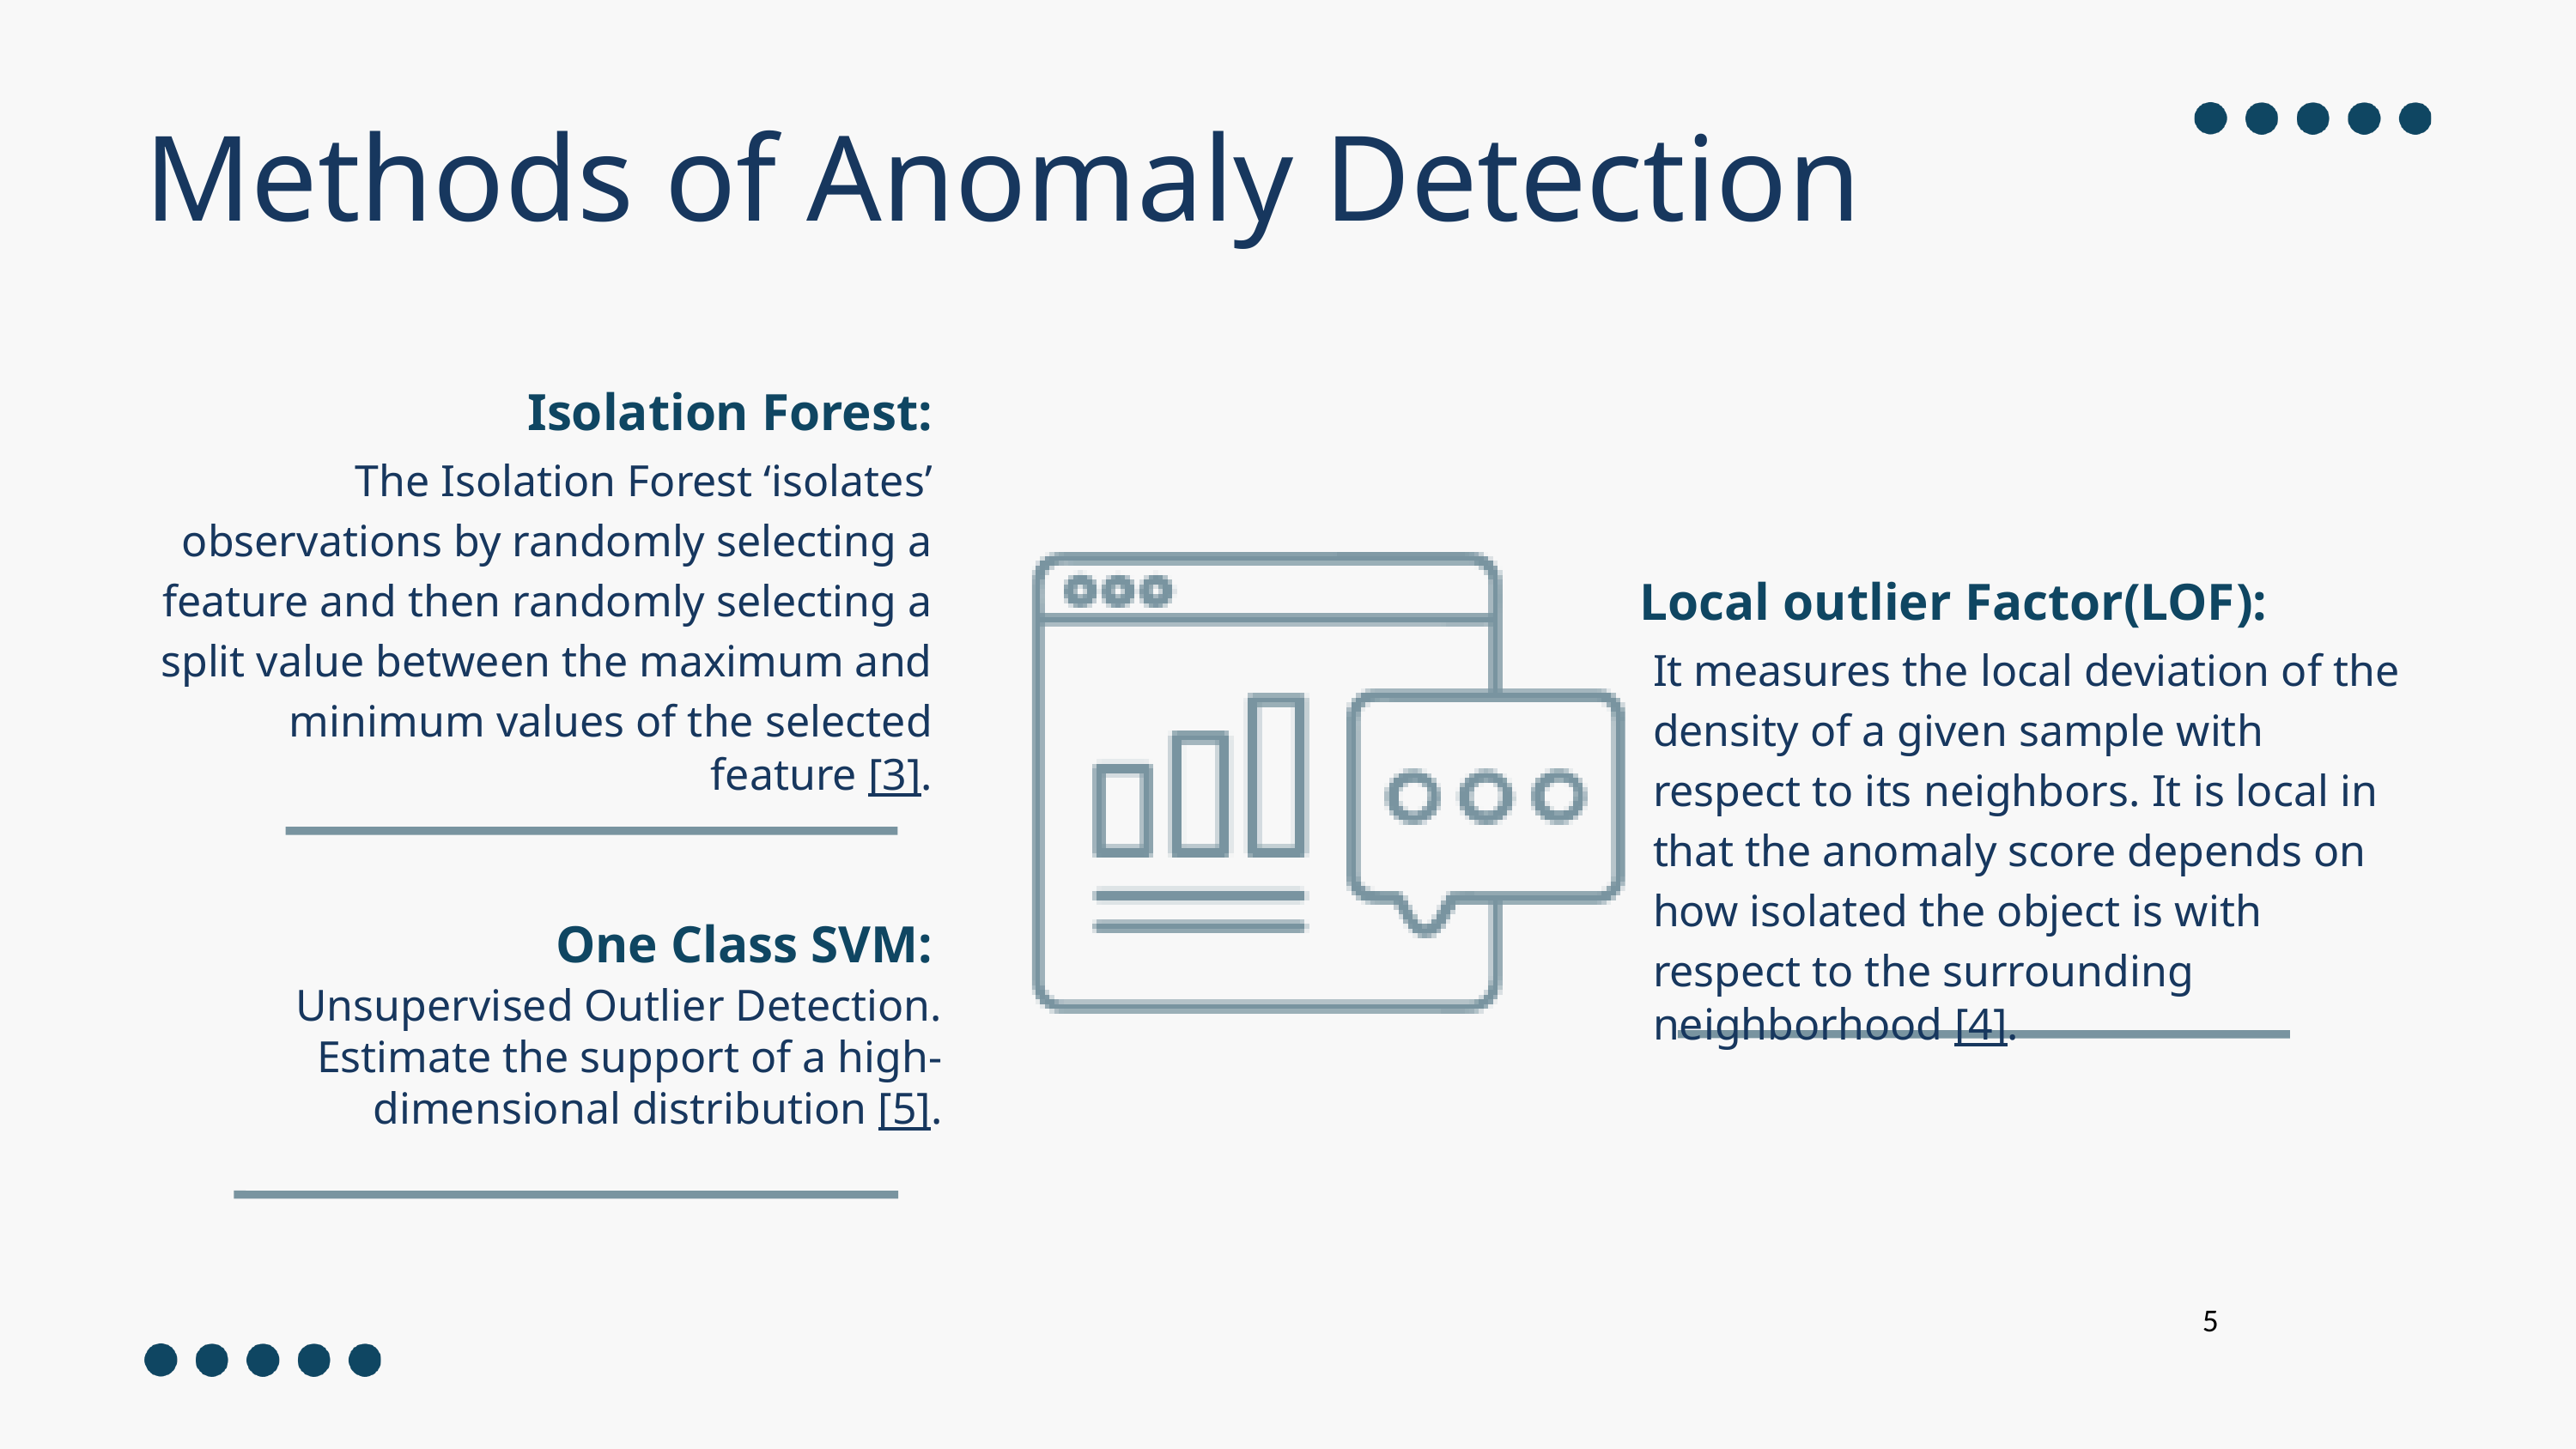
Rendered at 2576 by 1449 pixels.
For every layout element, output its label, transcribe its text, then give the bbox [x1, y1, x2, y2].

text_box The Isolation Forest ‘isolates’ observations by randomly selecting a feature and then randomly selecting a split value between the maximum and minimum values of the selected feature [3]. [143, 445, 933, 806]
text_box One Class SVM: [556, 902, 1309, 973]
text_box [144, 1342, 381, 1378]
text_box Isolation Forest: [179, 370, 933, 441]
text_box [1031, 552, 1625, 1014]
text_box Unsupervised Outlier Detection. Estimate the support of a high-dimensional distribution [5]. [189, 978, 943, 1140]
text_box It measures the local deviation of the density of a given sample with respect to its neighbors. It is local in that the anomaly score depends on how isolated the object is with respect to the surrounding neighborhood [4]. [1652, 634, 2407, 1056]
text_box 5 [2189, 1293, 2318, 1344]
text_box Local outlier Factor(LOF): [1513, 559, 2268, 630]
text_box [2194, 100, 2432, 136]
text_box Methods of Anomaly Detection [144, 84, 2127, 405]
